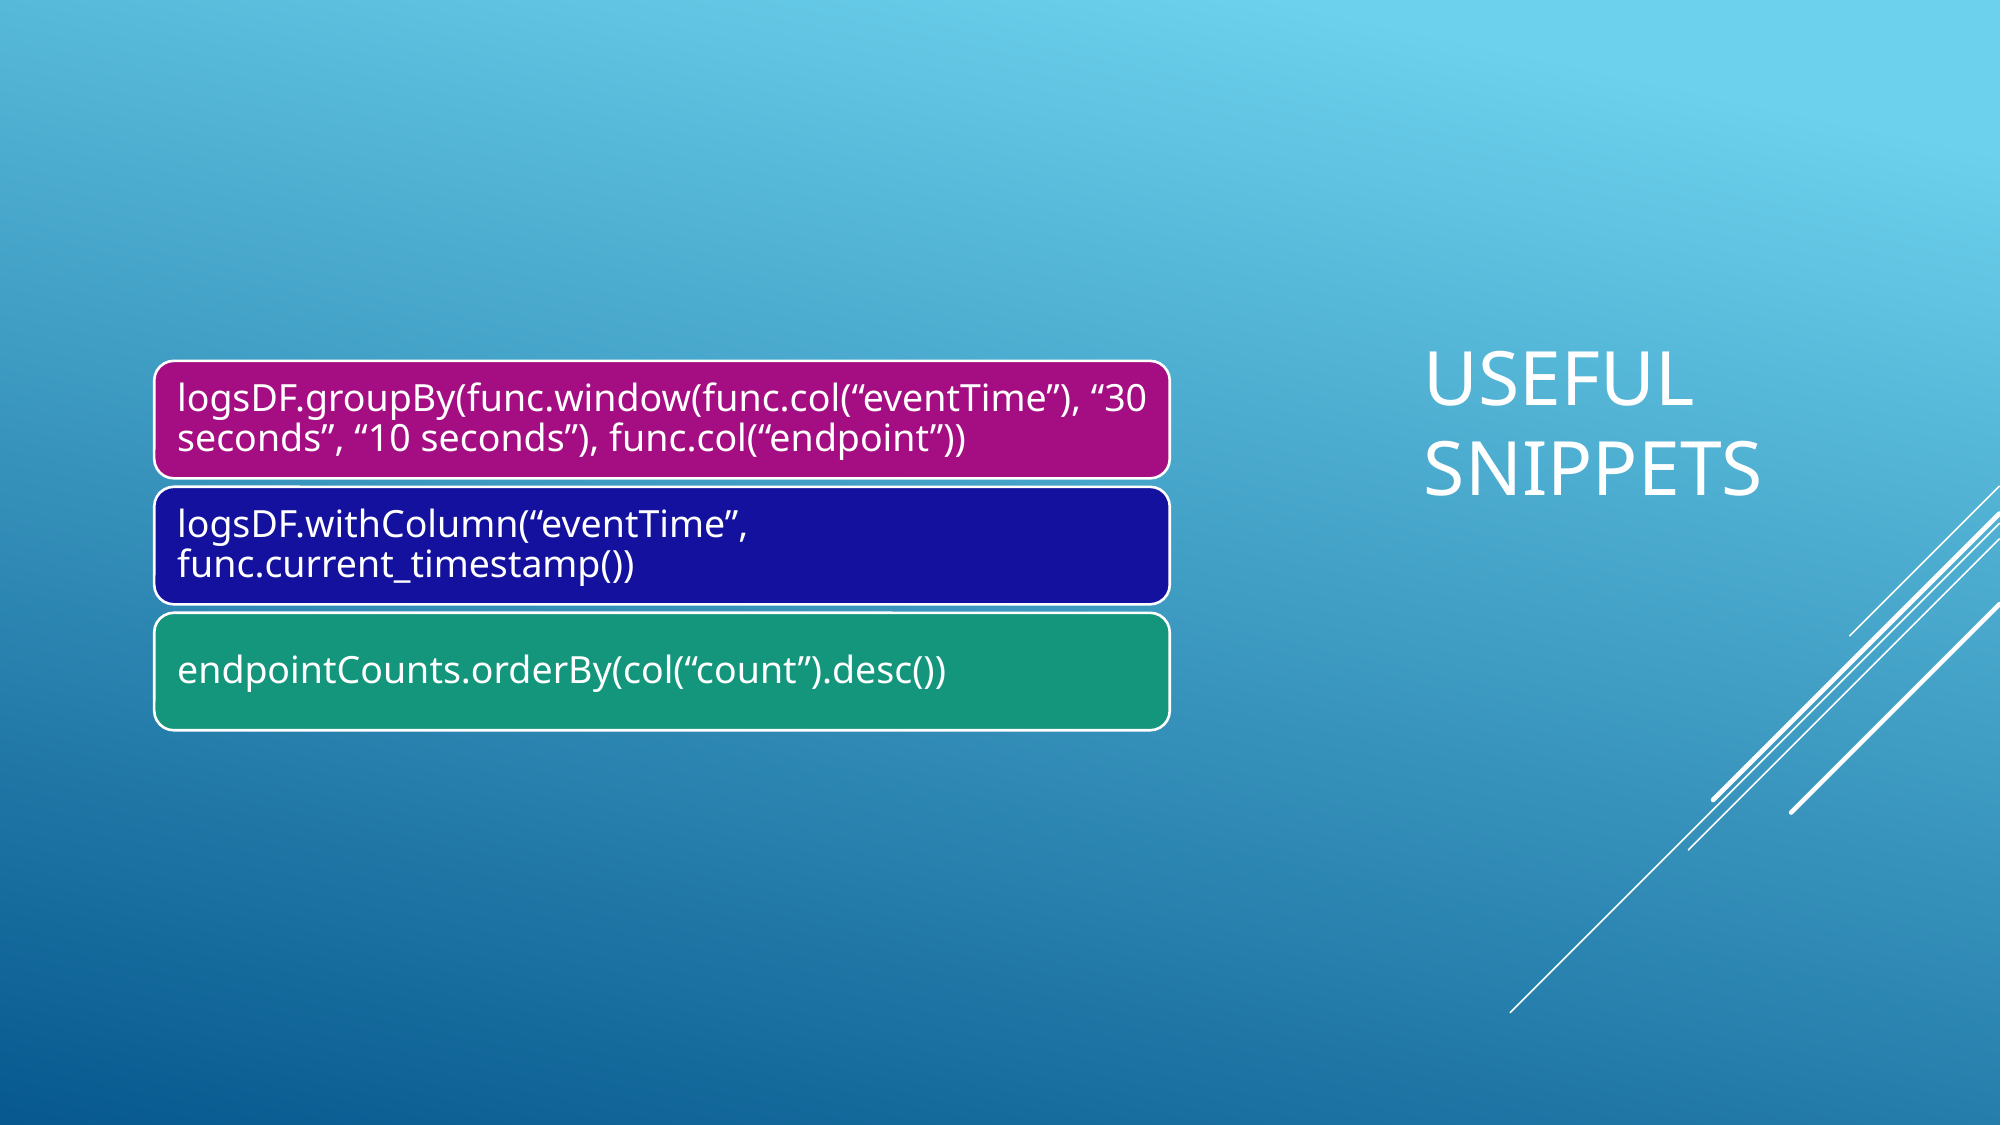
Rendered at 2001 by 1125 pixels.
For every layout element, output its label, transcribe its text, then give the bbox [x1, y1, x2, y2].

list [153, 154, 1170, 937]
title Useful snippets [1408, 154, 1909, 688]
